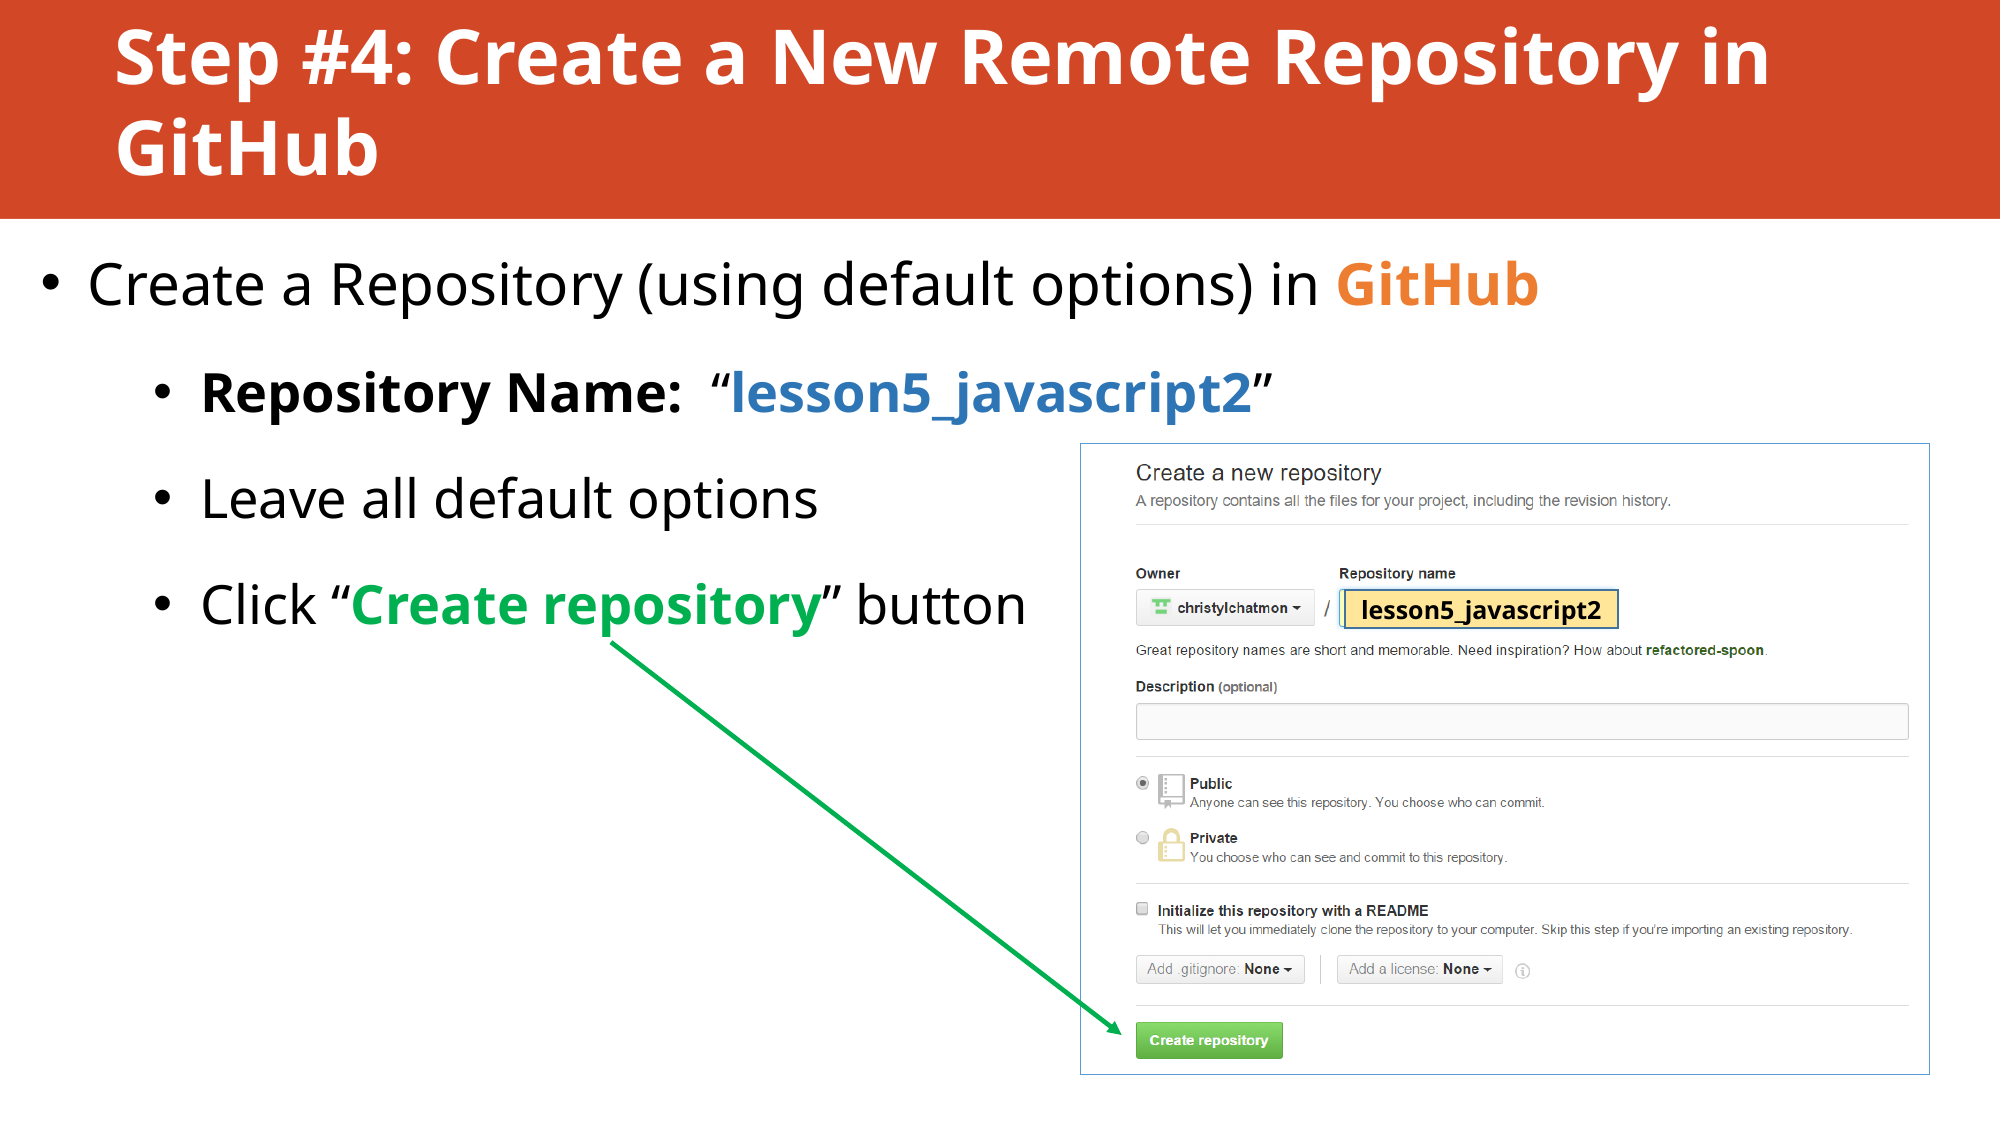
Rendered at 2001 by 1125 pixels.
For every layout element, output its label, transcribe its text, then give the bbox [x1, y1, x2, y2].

picture [1080, 443, 1930, 1075]
list Create a Repository (using default options) in GitHub Repository Name: “lesson5_javascript2” Leave all default options Click “Create repository” button [25, 239, 2000, 1096]
title Step #4: Create a New Remote Repository in GitHub [99, 0, 1863, 199]
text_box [610, 642, 1122, 1035]
